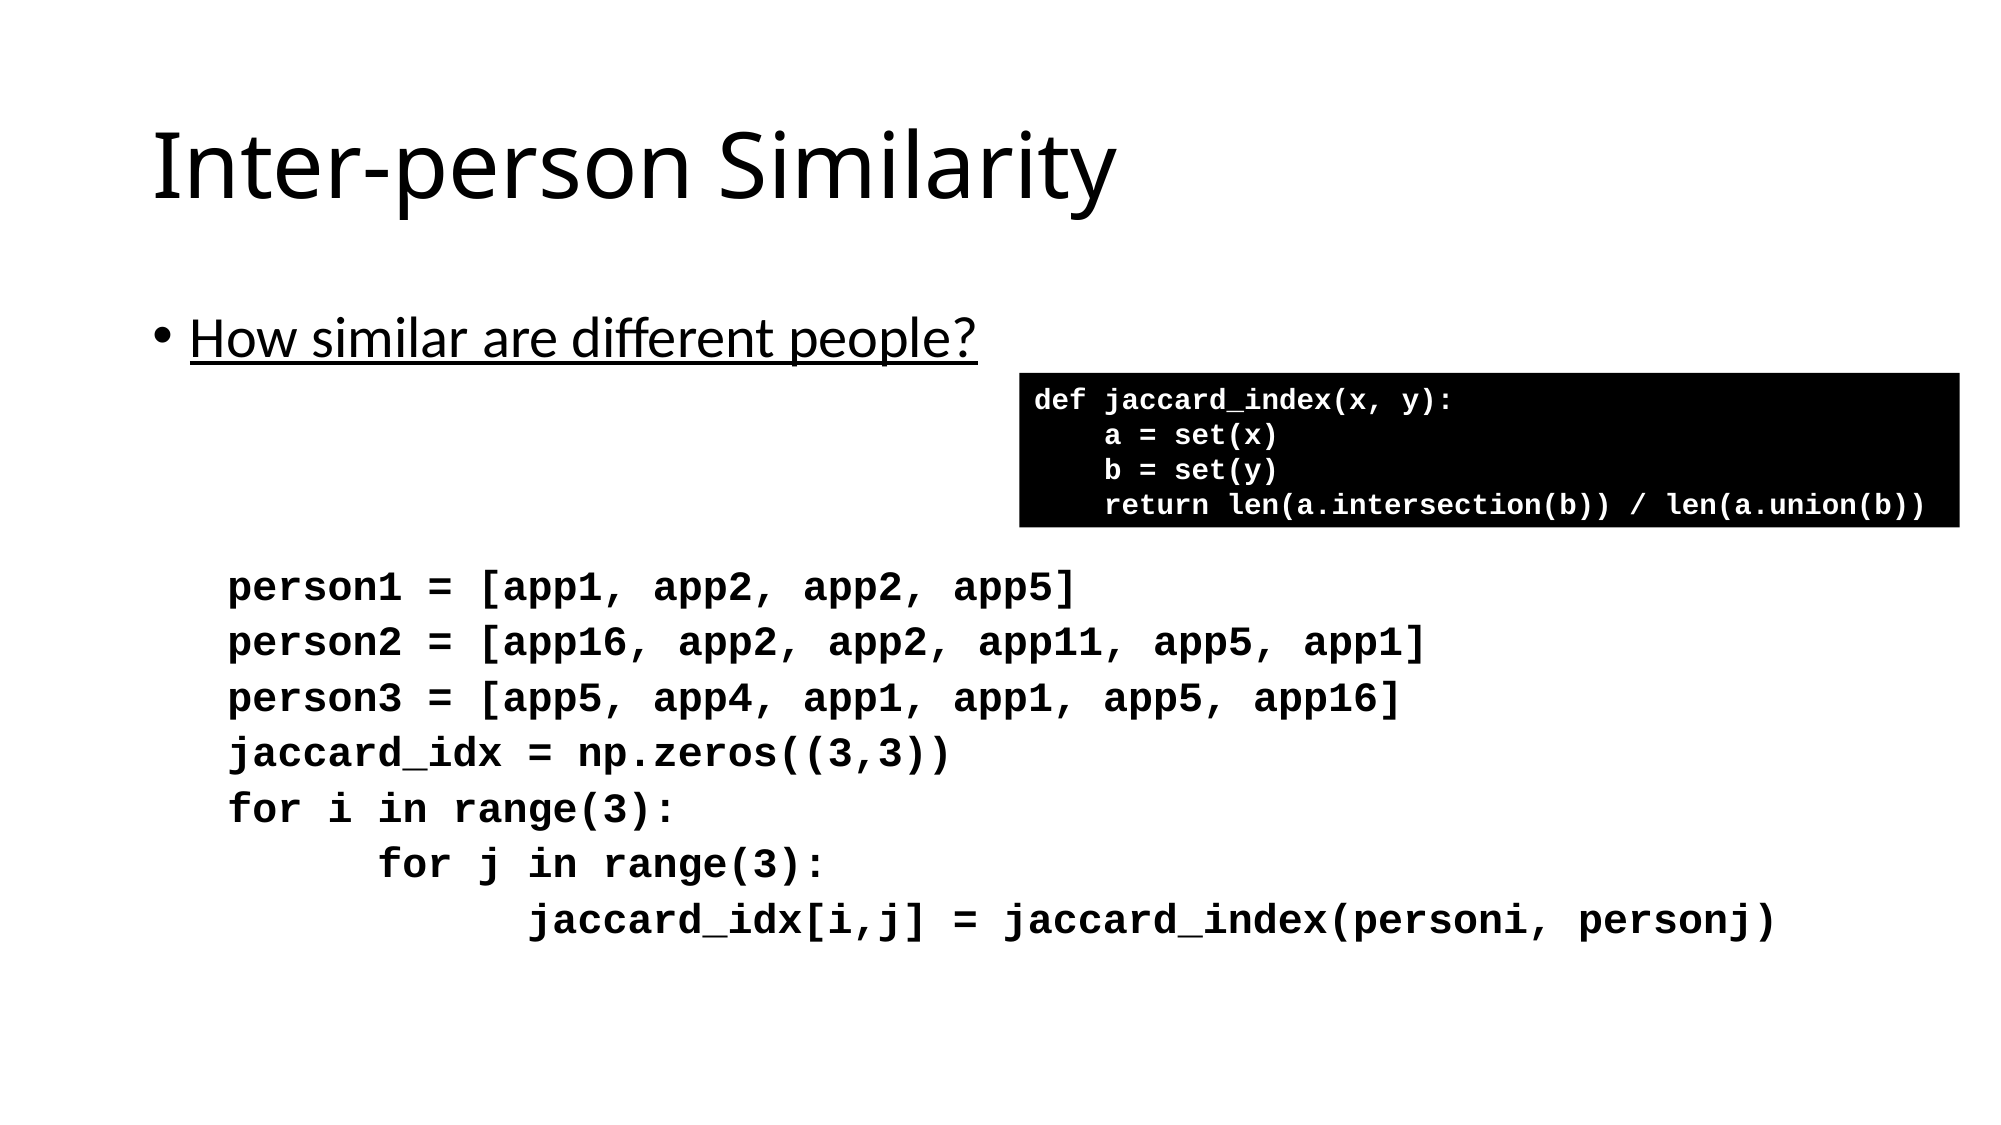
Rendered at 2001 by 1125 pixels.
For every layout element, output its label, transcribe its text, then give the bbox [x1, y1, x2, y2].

title Inter-person Similarity [137, 59, 1863, 278]
text_box def jaccard_index(x, y): a = set(x) b = set(y) return len(a.intersection(b)) / len(a.union(b)) [1019, 372, 1960, 528]
